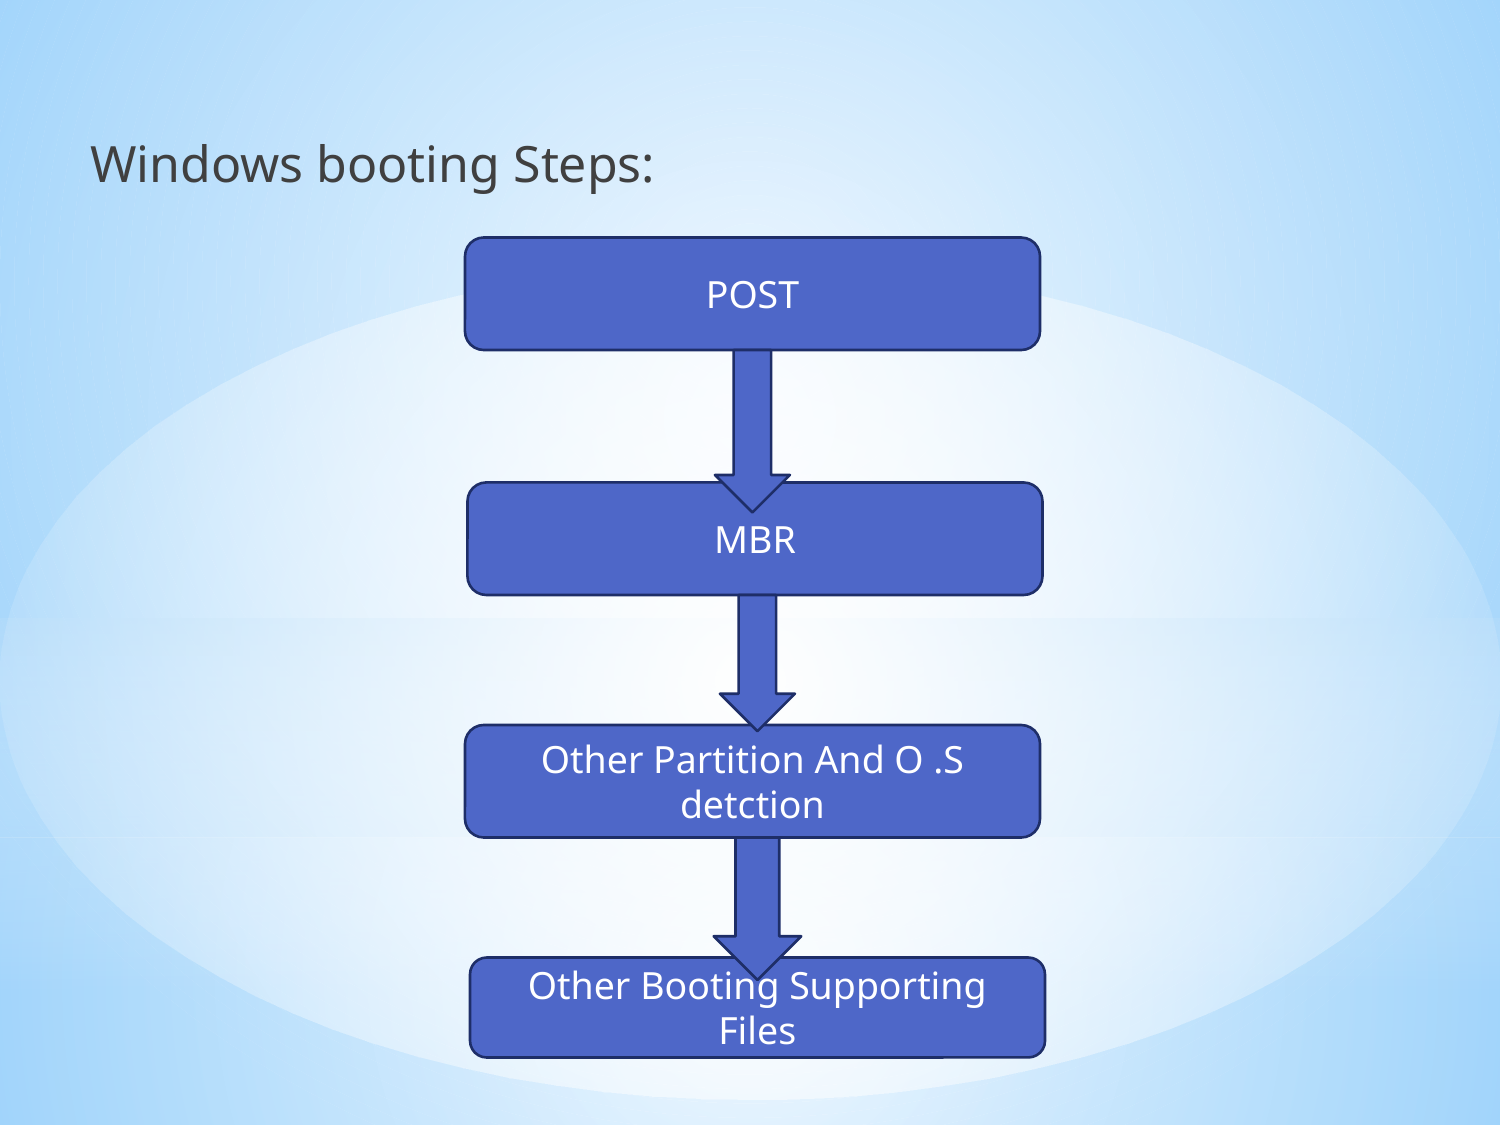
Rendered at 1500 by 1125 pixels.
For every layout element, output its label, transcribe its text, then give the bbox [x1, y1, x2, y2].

text_box POST [463, 236, 1042, 352]
text_box Other Partition And O .S detction [463, 723, 1042, 839]
text_box [718, 593, 797, 733]
list Windows booting Steps: [75, 125, 1425, 1005]
text_box MBR [466, 481, 1044, 597]
text_box [712, 836, 803, 981]
text_box Other Booting Supporting Files [468, 956, 1047, 1059]
text_box [713, 348, 792, 514]
